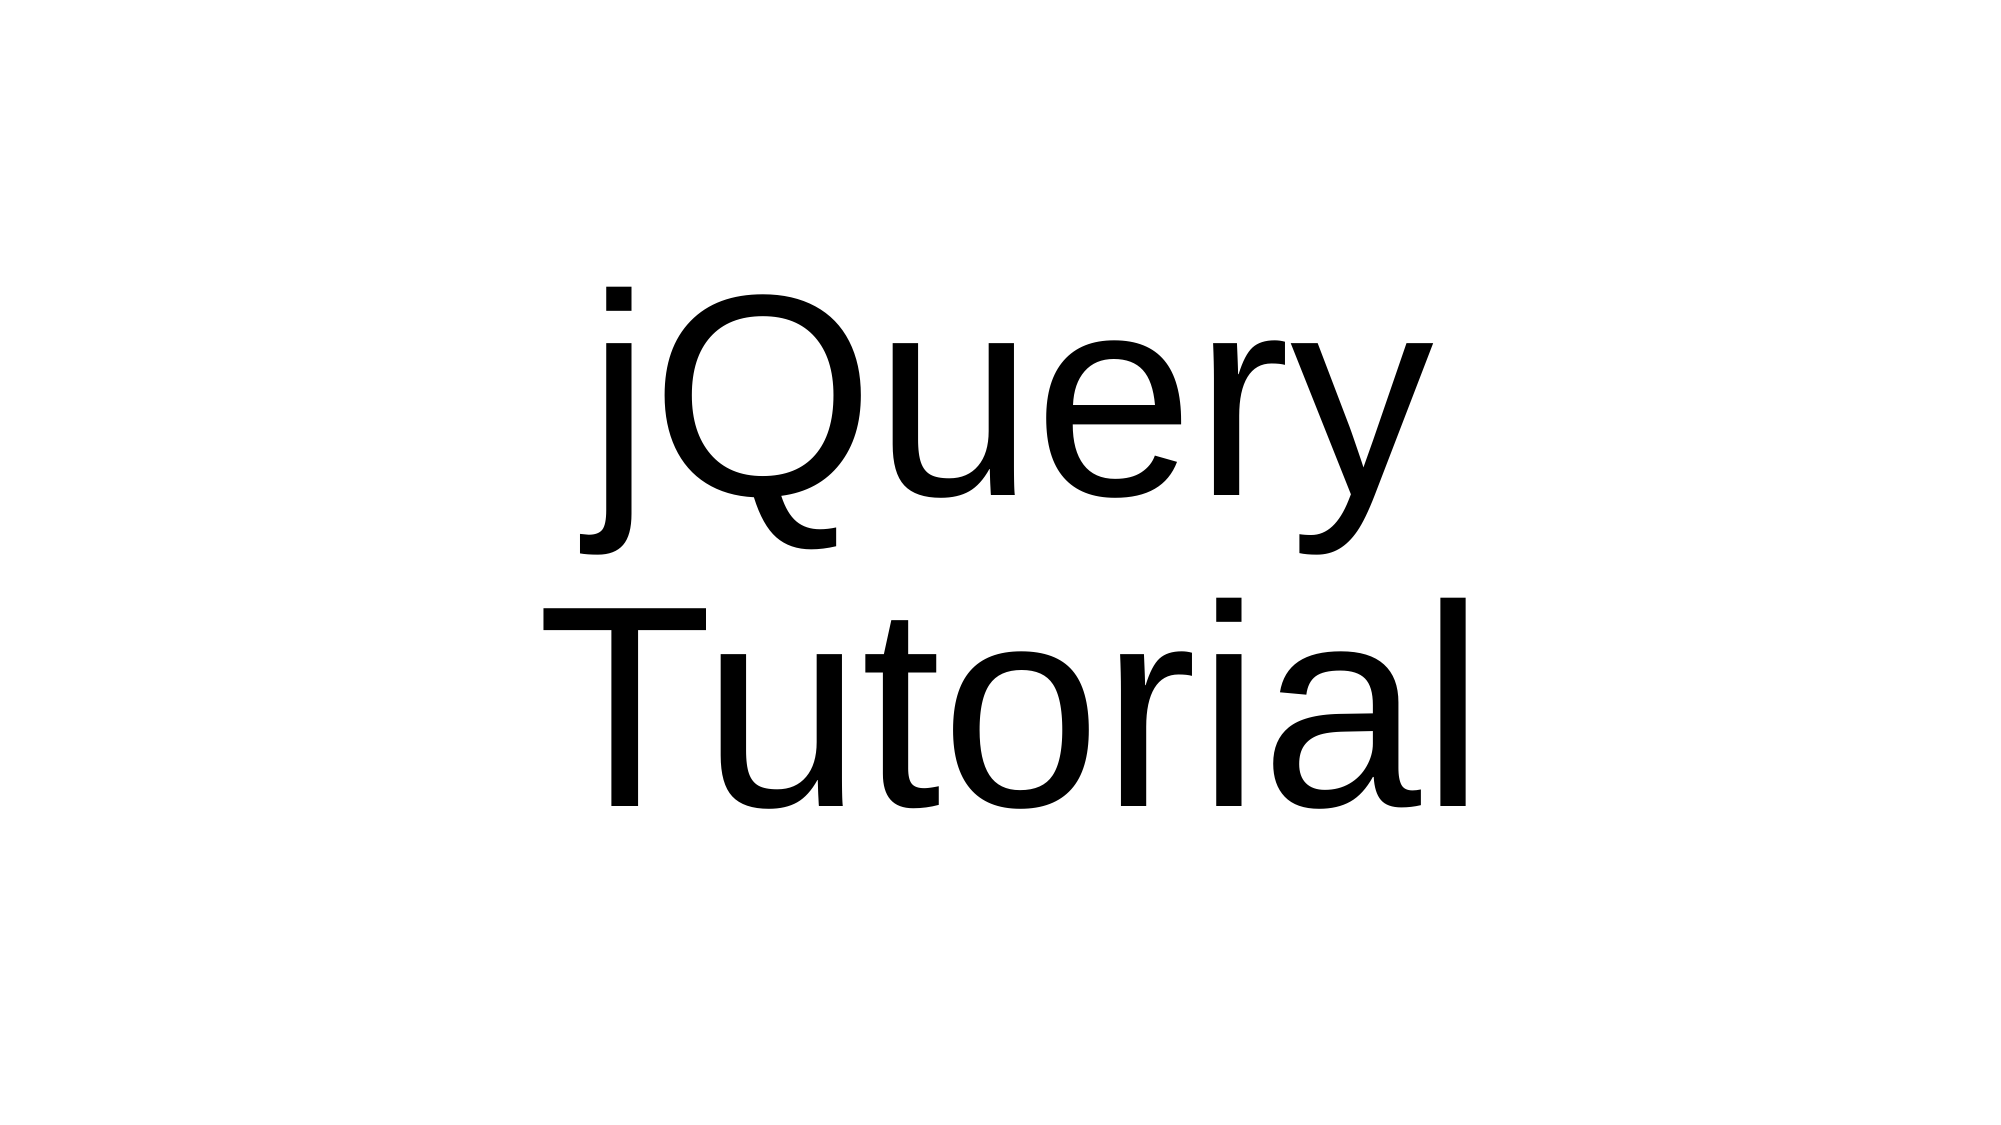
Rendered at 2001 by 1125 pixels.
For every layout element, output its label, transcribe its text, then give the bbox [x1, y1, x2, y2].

title jQuery Tutorial [125, 484, 1897, 876]
